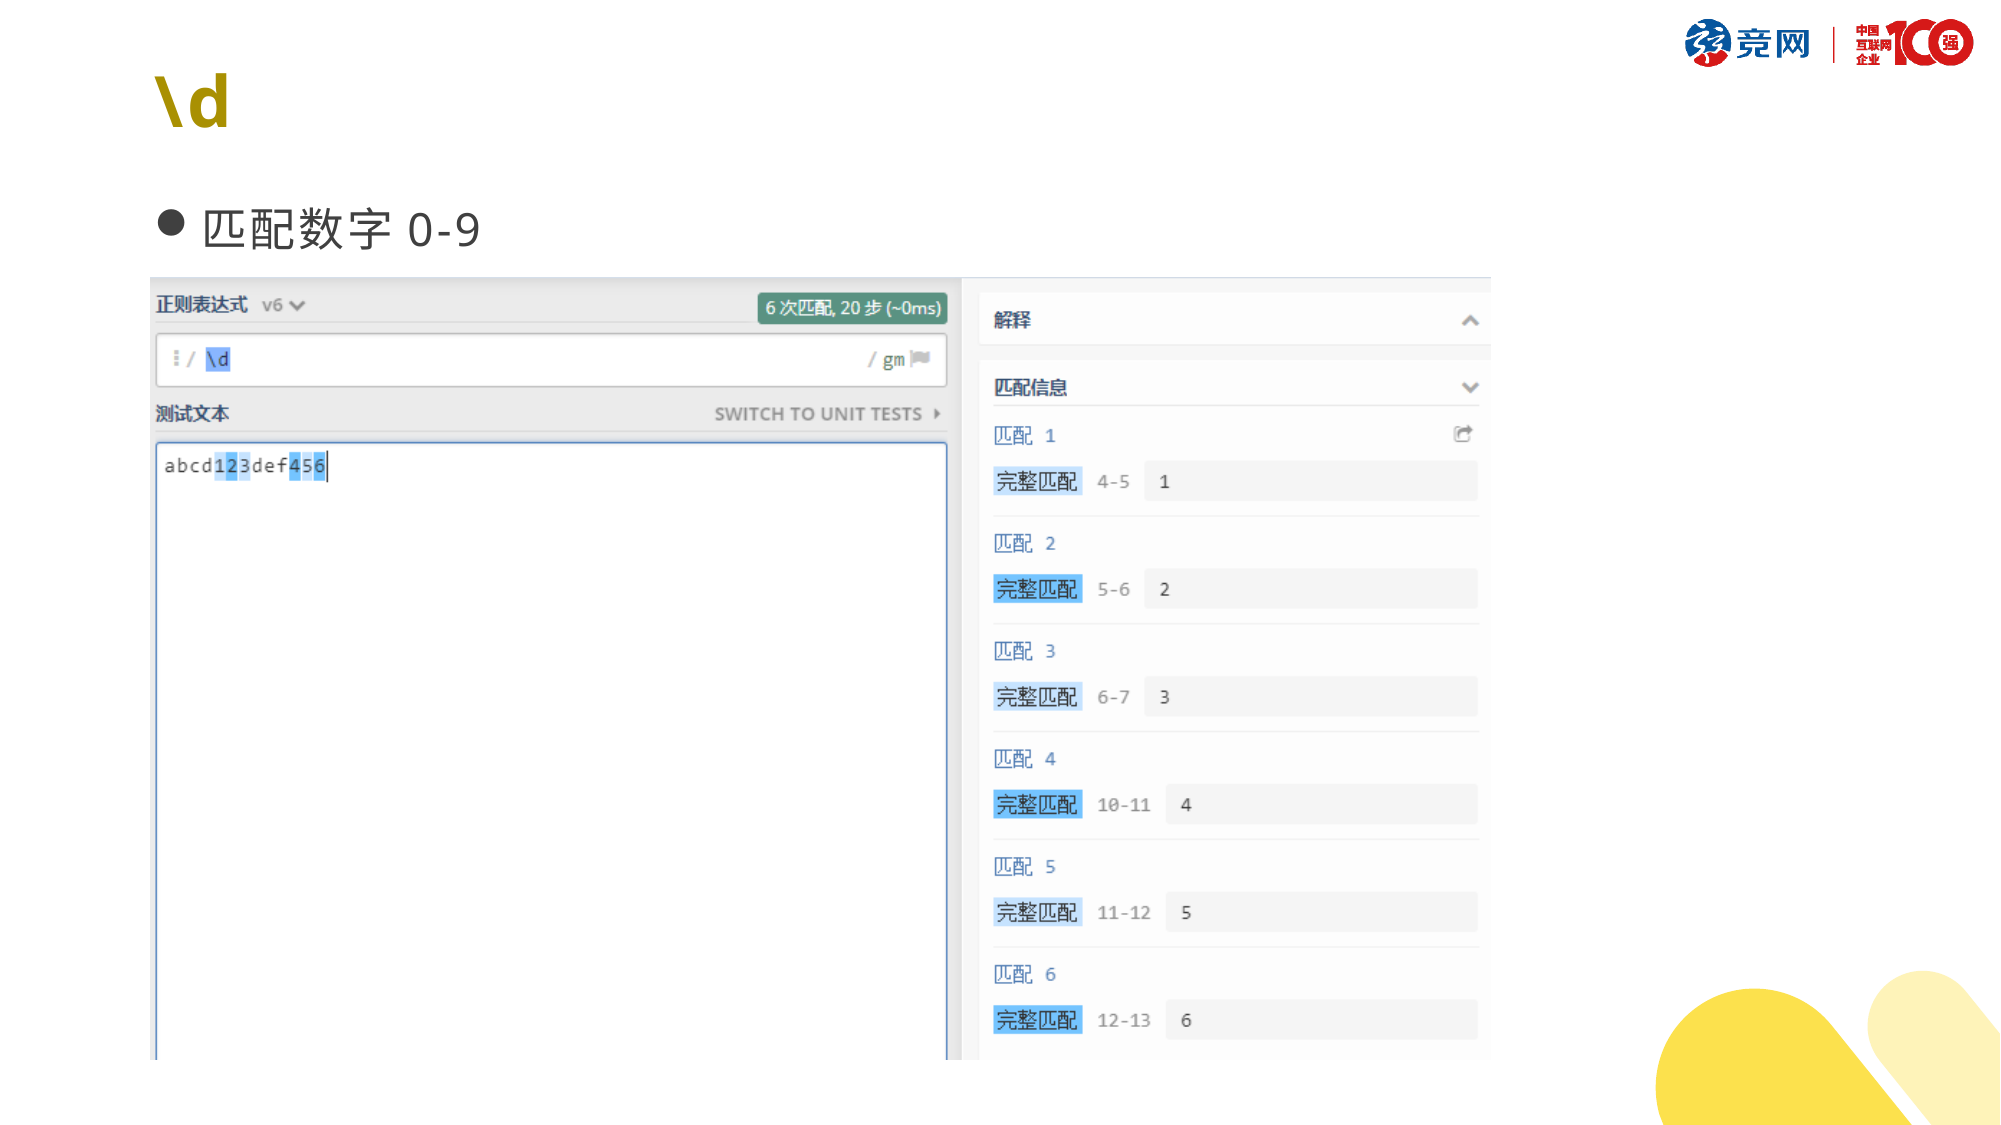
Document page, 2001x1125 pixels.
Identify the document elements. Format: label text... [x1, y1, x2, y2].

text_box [1655, 970, 2000, 1125]
list 匹配数字0-9 [137, 184, 1863, 278]
picture [1668, 5, 1987, 77]
title \d [137, 59, 1863, 184]
picture [150, 277, 1491, 1061]
